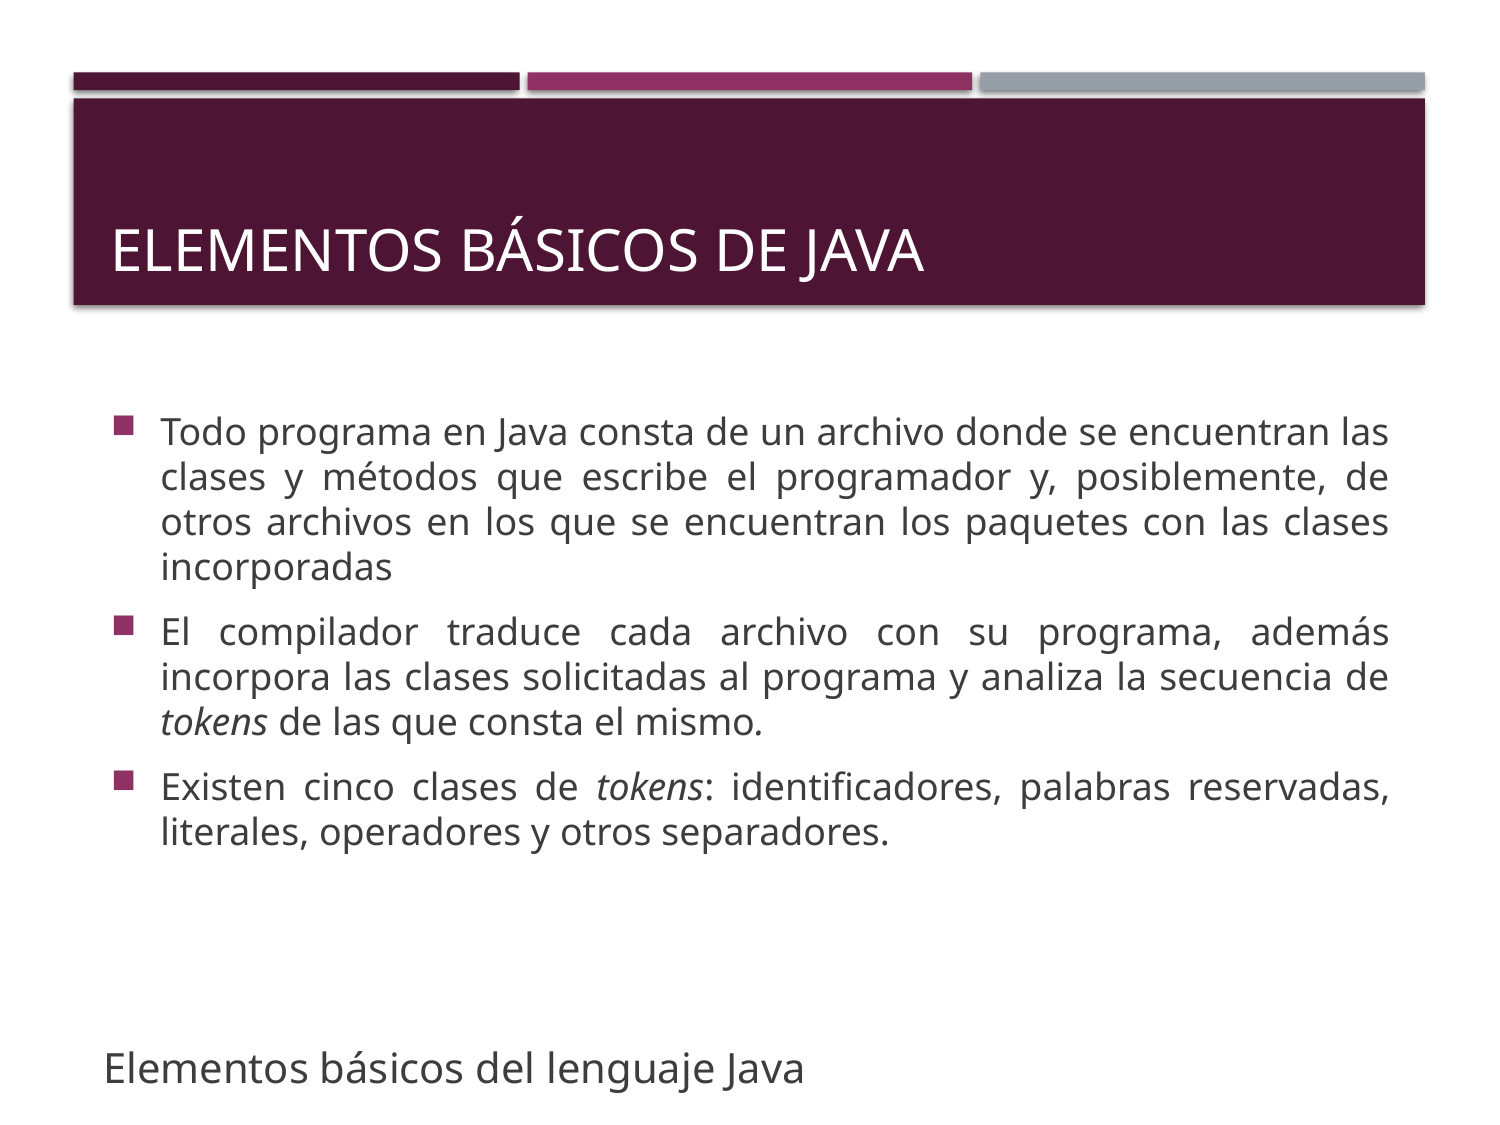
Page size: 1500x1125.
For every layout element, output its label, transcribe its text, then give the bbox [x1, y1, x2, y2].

list Todo programa en Java consta de un archivo donde se encuentran las clases y métodos que escribe el programador y, posiblemente, de otros archivos en los que se encuentran los paquetes con las clases incorporadas El compilador traduce cada archivo con su programa, además incorpora las clases solicitadas al programa y analiza la secuencia de tokens de las que consta el mismo. Existen cinco clases de tokens: identificadores, palabras reservadas, literales, operadores y otros separadores. [95, 365, 1406, 962]
title Elementos básicos de Java [95, 112, 1406, 291]
